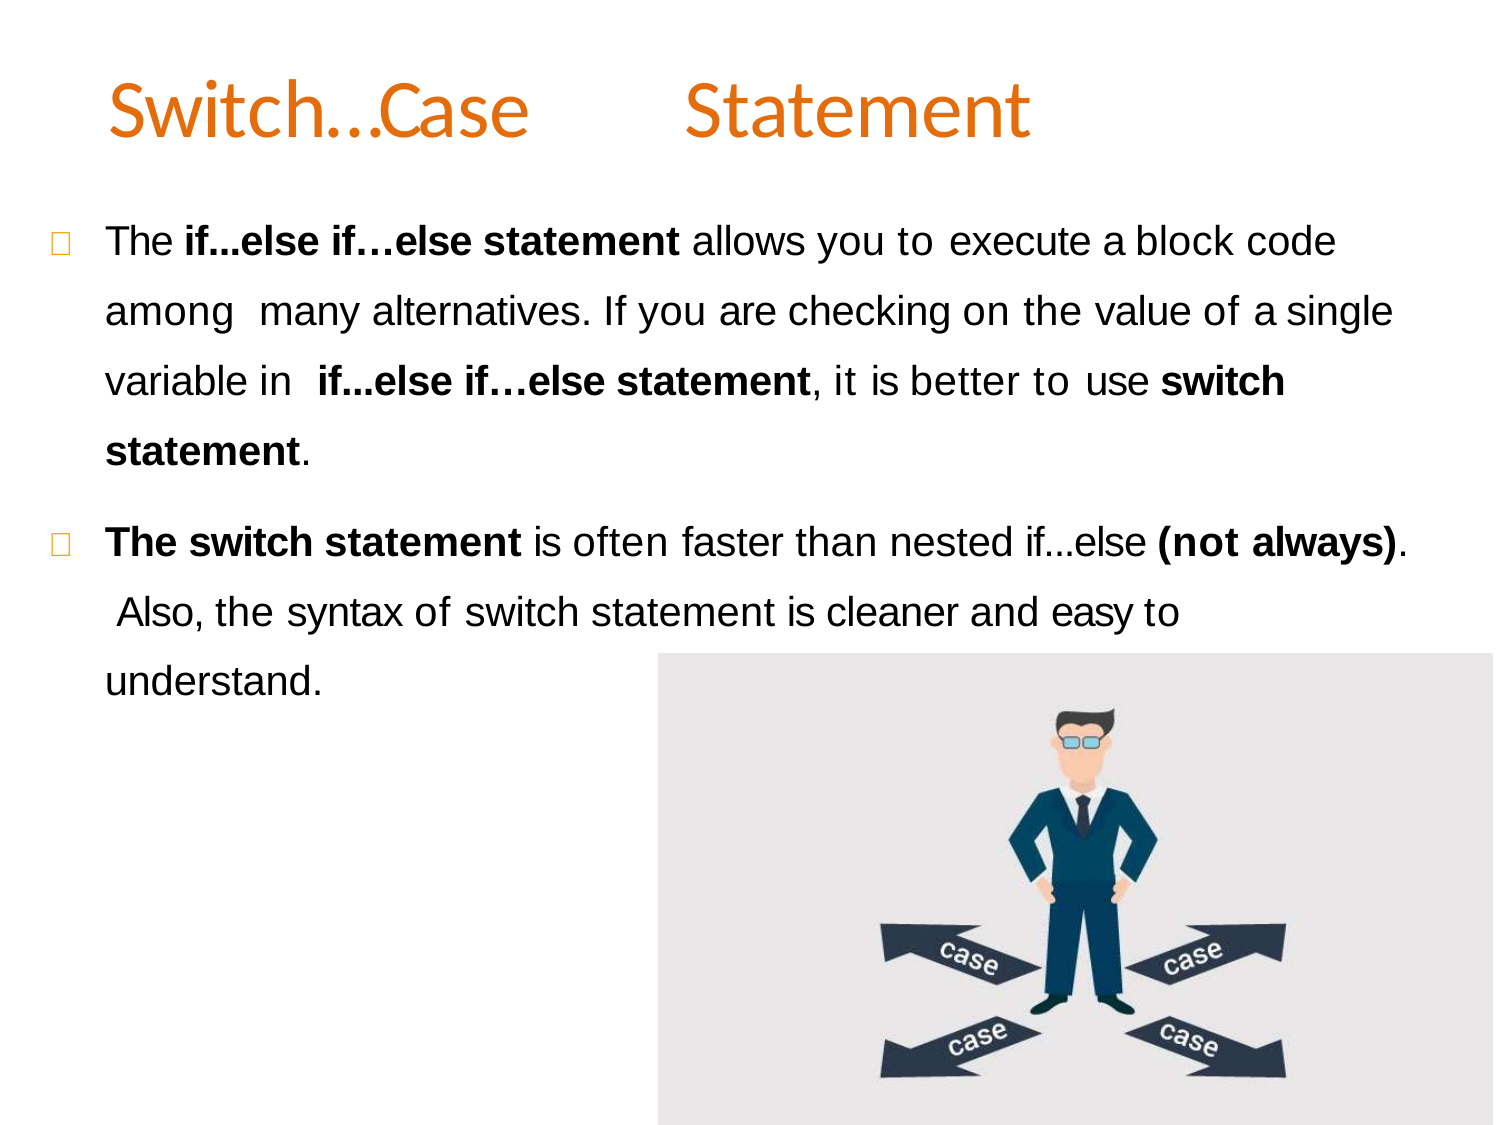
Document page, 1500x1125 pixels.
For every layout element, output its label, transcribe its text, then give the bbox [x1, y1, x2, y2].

text_box  The if...else if…else statement allows you to execute a block code among many alternatives. If you are checking on the value of a single variable in if...else if…else statement, it is better to use switch statement.  The switch statement is often faster than nested if...else (not always). Also, the syntax of switch statement is cleaner and easy to understand. [46, 192, 1479, 704]
title Switch...Case Statement [92, 8, 1048, 192]
text_box [658, 653, 1493, 1125]
